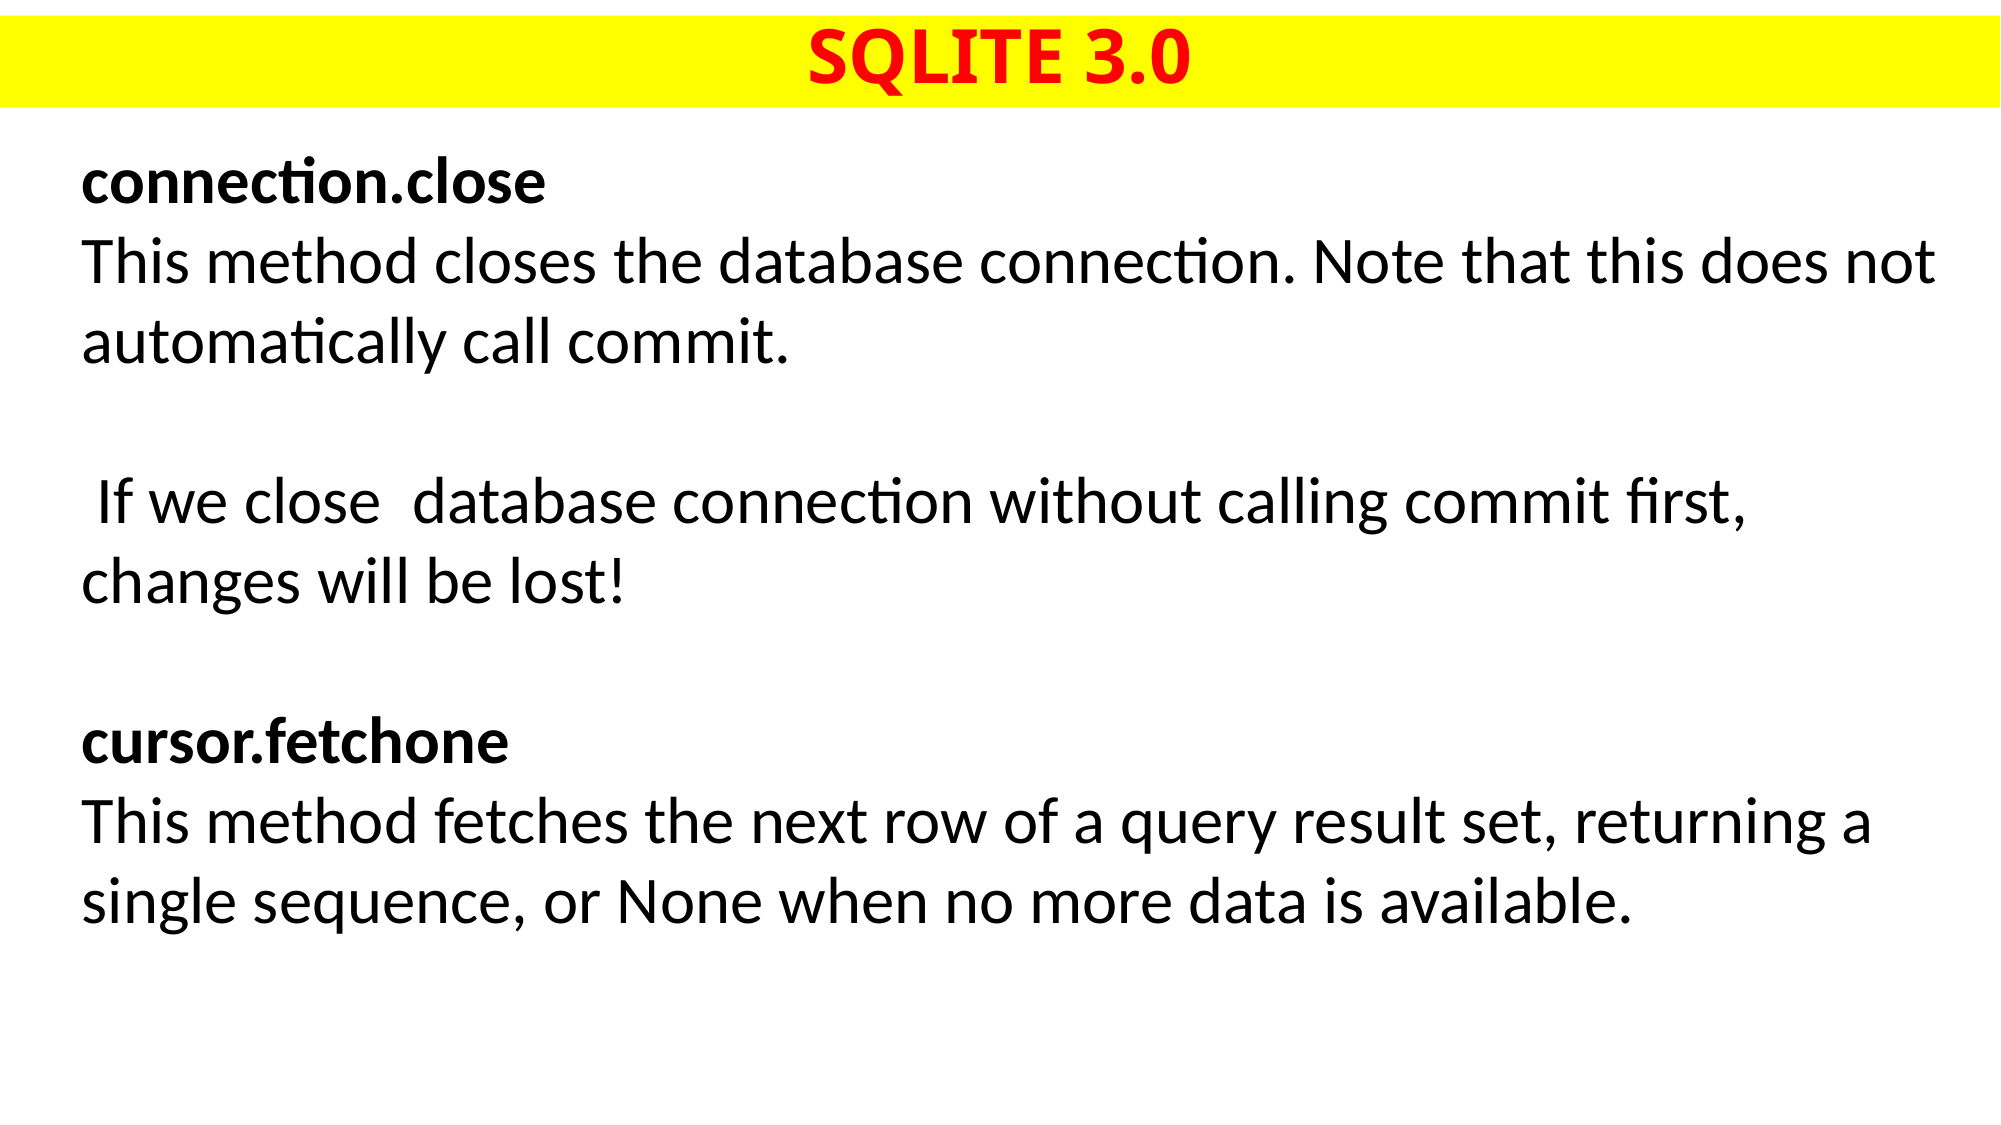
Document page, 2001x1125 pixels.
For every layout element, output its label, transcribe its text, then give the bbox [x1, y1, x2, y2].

text_box connection.close This method closes the database connection. Note that this does not automatically call commit. If we close database connection without calling commit first, changes will be lost! cursor.fetchone This method fetches the next row of a query result set, returning a single sequence, or None when no more data is available. [67, 129, 1982, 945]
title SQLITE 3.0 [0, 15, 2000, 108]
